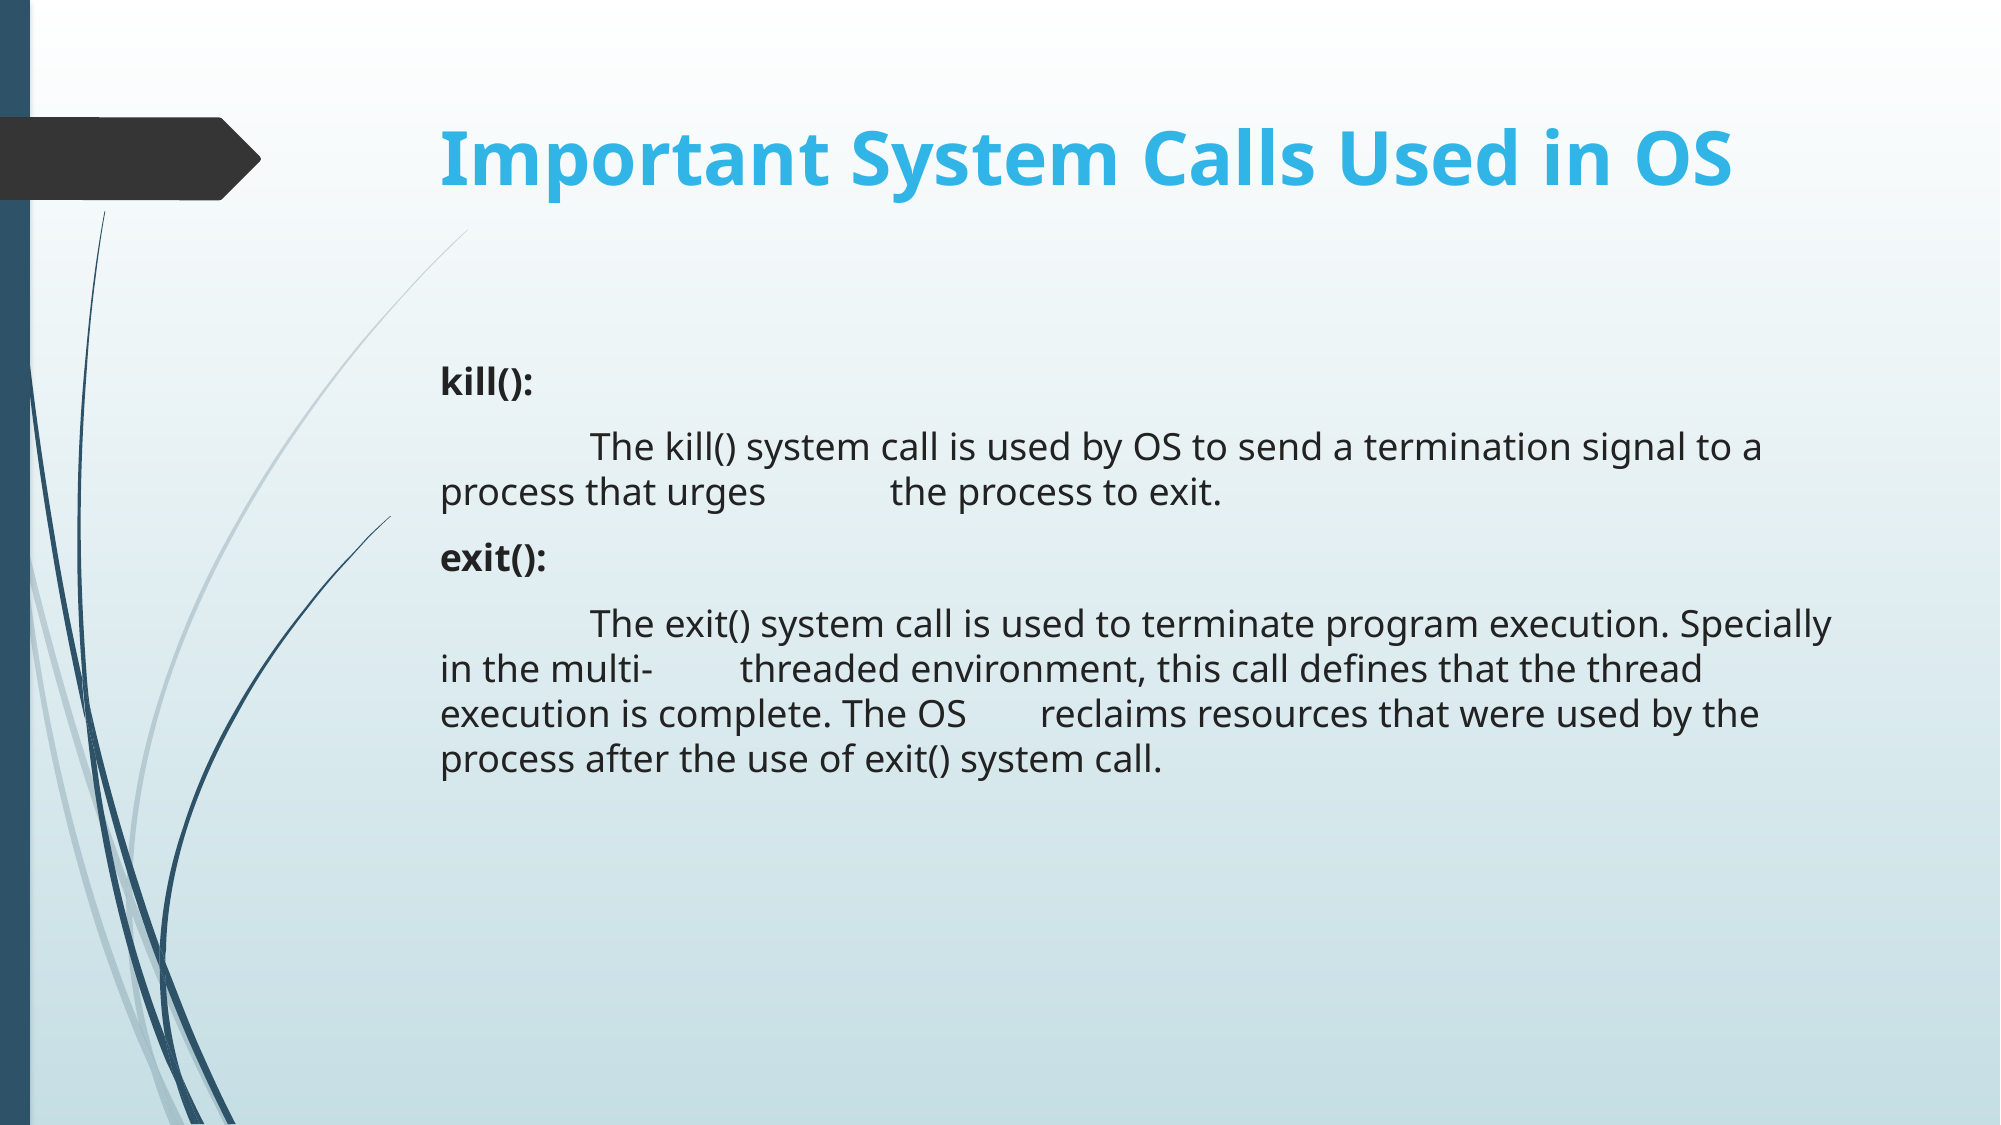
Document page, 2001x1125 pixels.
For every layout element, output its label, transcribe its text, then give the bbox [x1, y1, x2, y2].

list kill(): The kill() system call is used by OS to send a termination signal to a process that urges the process to exit. exit(): The exit() system call is used to terminate program execution. Specially in the multi- threaded environment, this call defines that the thread execution is complete. The OS reclaims resources that were used by the process after the use of exit() system call. [424, 350, 1888, 970]
title Important System Calls Used in OS [425, 102, 1888, 313]
